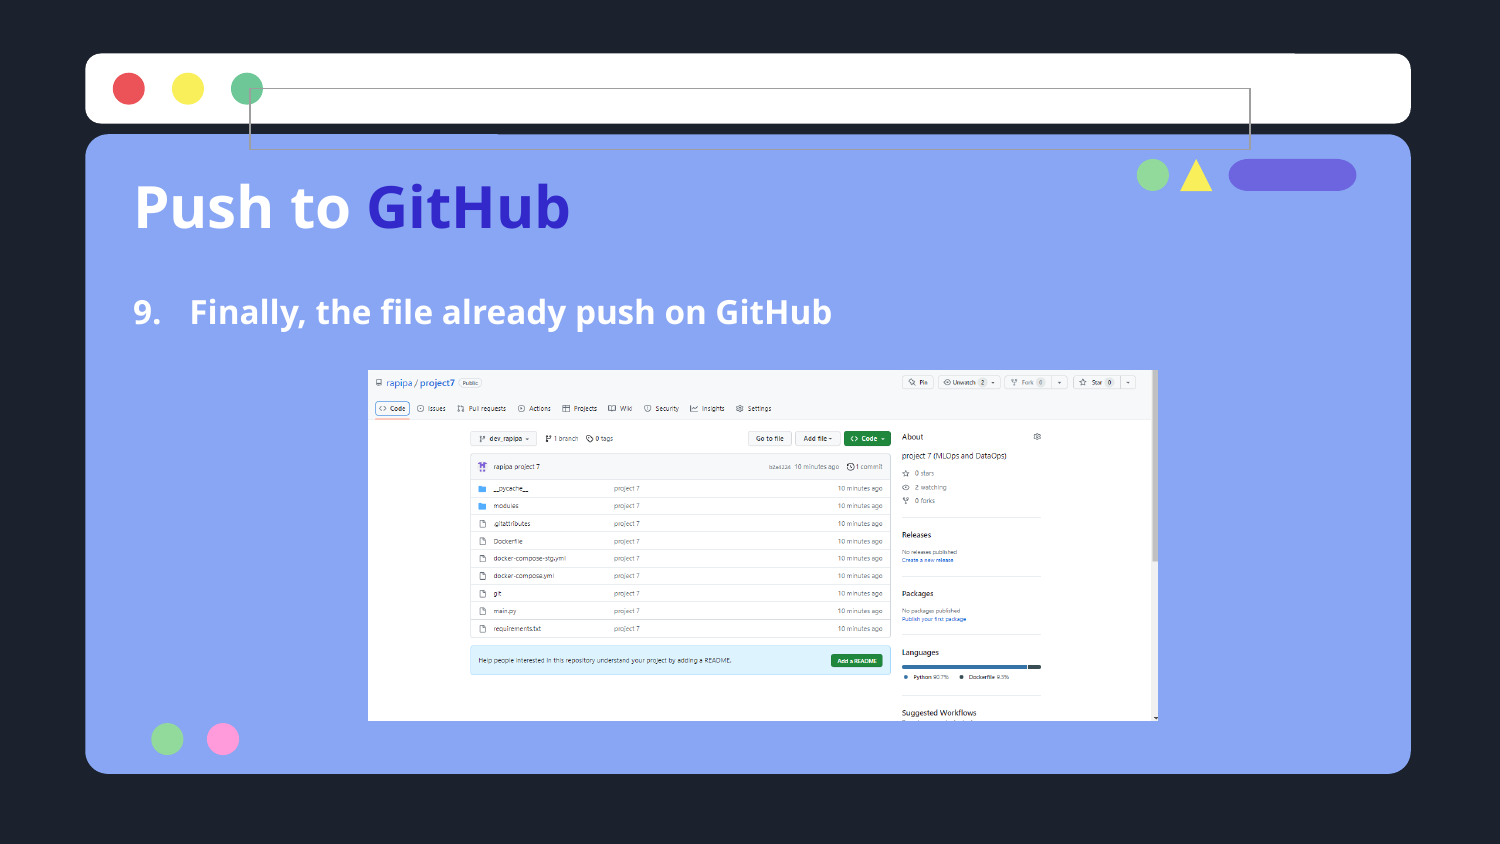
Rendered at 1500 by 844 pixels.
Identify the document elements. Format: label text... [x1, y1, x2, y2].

title Push to GitHub [118, 158, 1382, 252]
text_box Finally, the file already push on GitHub [118, 264, 1346, 358]
picture [368, 370, 1158, 721]
table_header [251, 89, 1249, 149]
